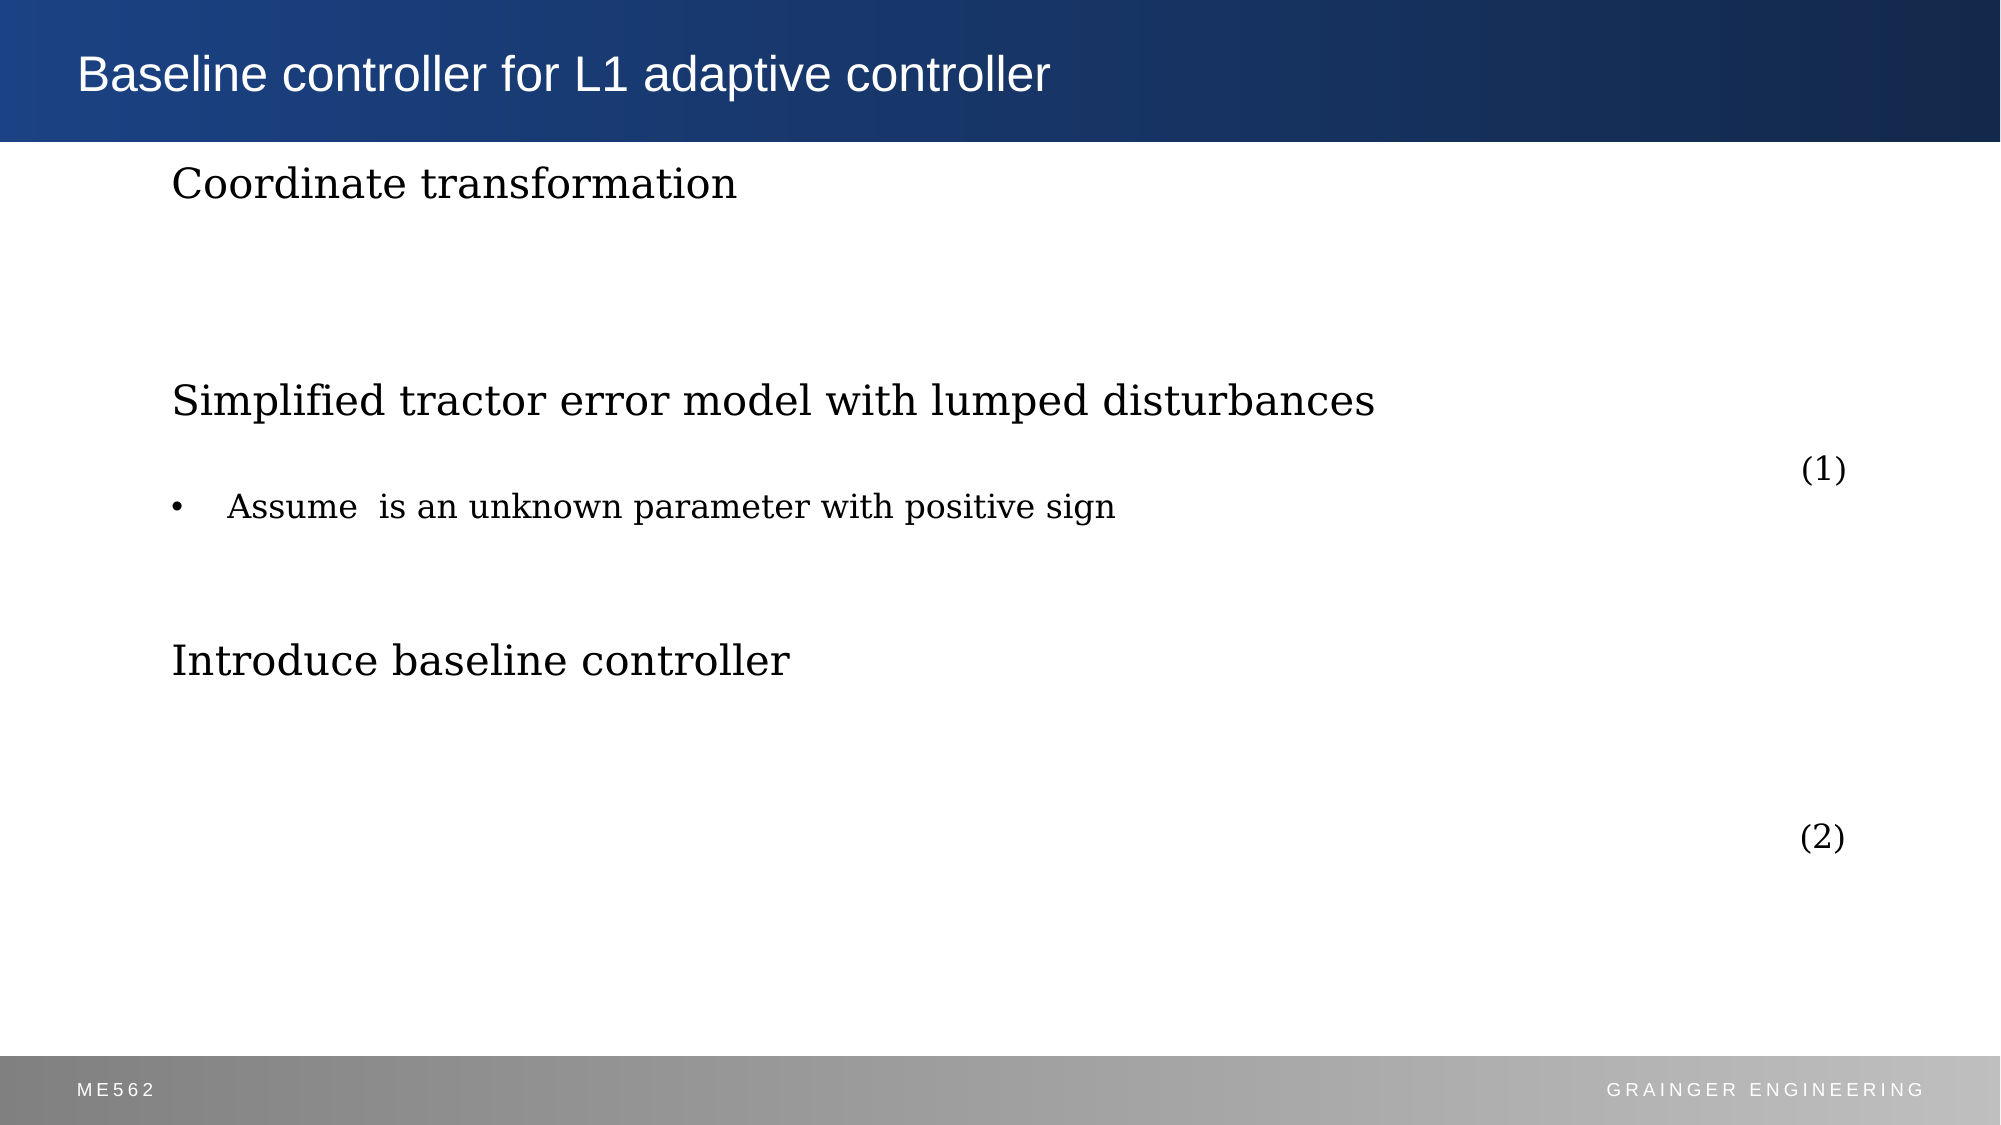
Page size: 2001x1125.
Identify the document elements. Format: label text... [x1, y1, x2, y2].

text_box ME562 [61, 1070, 1116, 1108]
text_box GRAINGER ENGINEERING [1531, 1070, 1938, 1108]
text_box [0, 0, 2000, 142]
text_box (1) [1784, 440, 1868, 495]
text_box (2) [1783, 808, 1867, 863]
text_box [0, 1056, 2000, 1125]
text_box Baseline controller for L1 adaptive controller [61, 33, 1852, 109]
